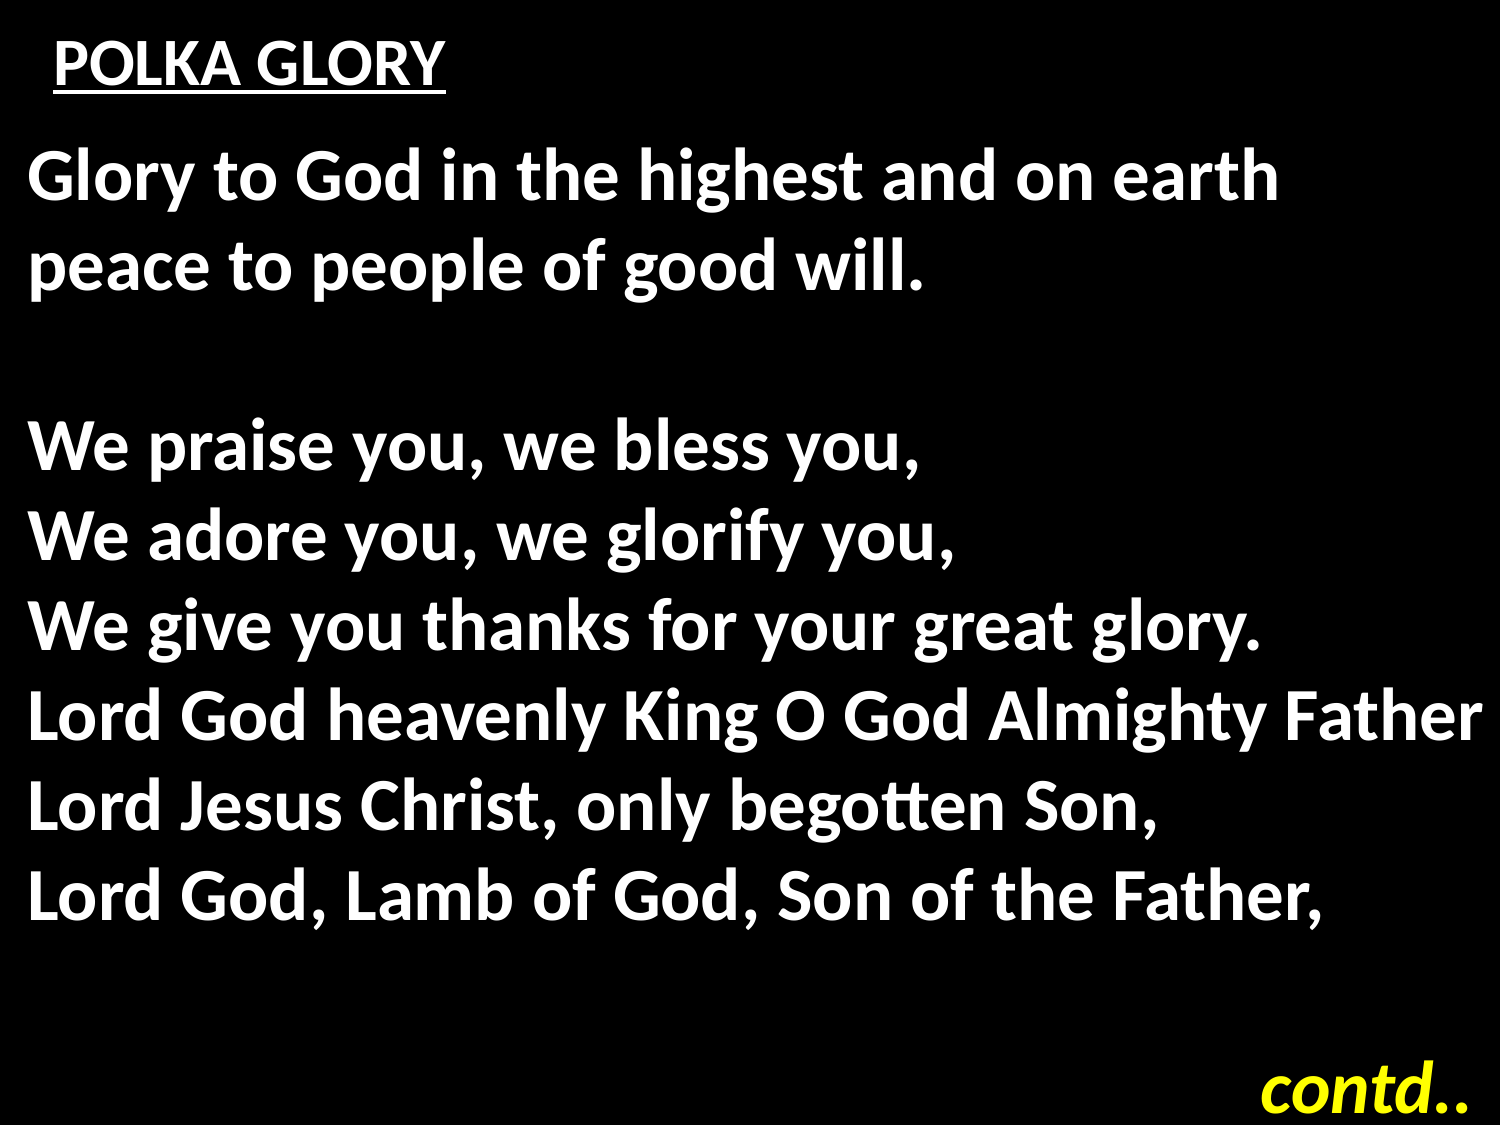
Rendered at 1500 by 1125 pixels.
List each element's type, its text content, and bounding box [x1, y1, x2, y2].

text_box contd.. [1245, 1042, 1500, 1125]
list Glory to God in the highest and on earth peace to people of good will. We praise you, we bless you, We adore you, we glorify you, We give you thanks for your great glory. Lord God heavenly King O God Almighty Father Lord Jesus Christ, only begotten Son, Lord God, Lamb of God, Son of the Father, [8, 125, 1489, 1116]
title POLKA GLORY [10, 0, 1490, 117]
